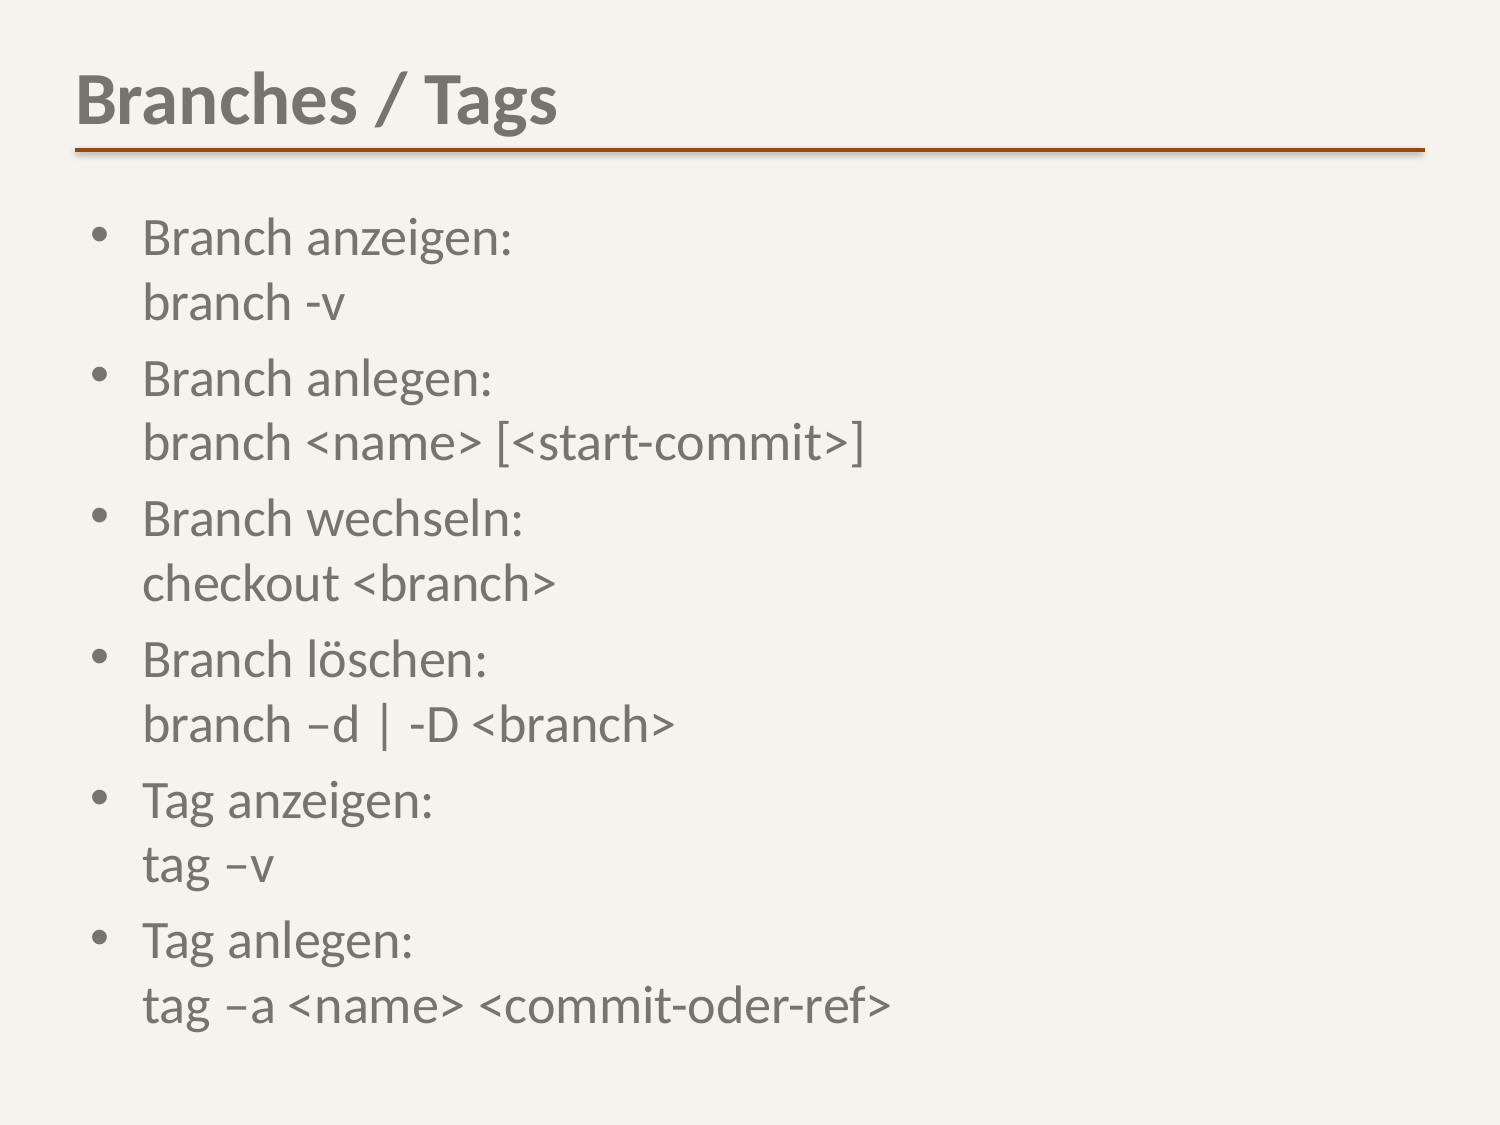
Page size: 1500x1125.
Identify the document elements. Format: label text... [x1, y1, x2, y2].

title Branches / Tags [75, 41, 1425, 147]
text_box Branch anzeigen: branch -v Branch anlegen: branch <name> [<start-commit>] Branch wechseln: checkout <branch> Branch löschen: branch –d | -D <branch> Tag anzeigen: tag –v Tag anlegen: tag –a <name> <commit-oder-ref> [74, 193, 1425, 1048]
